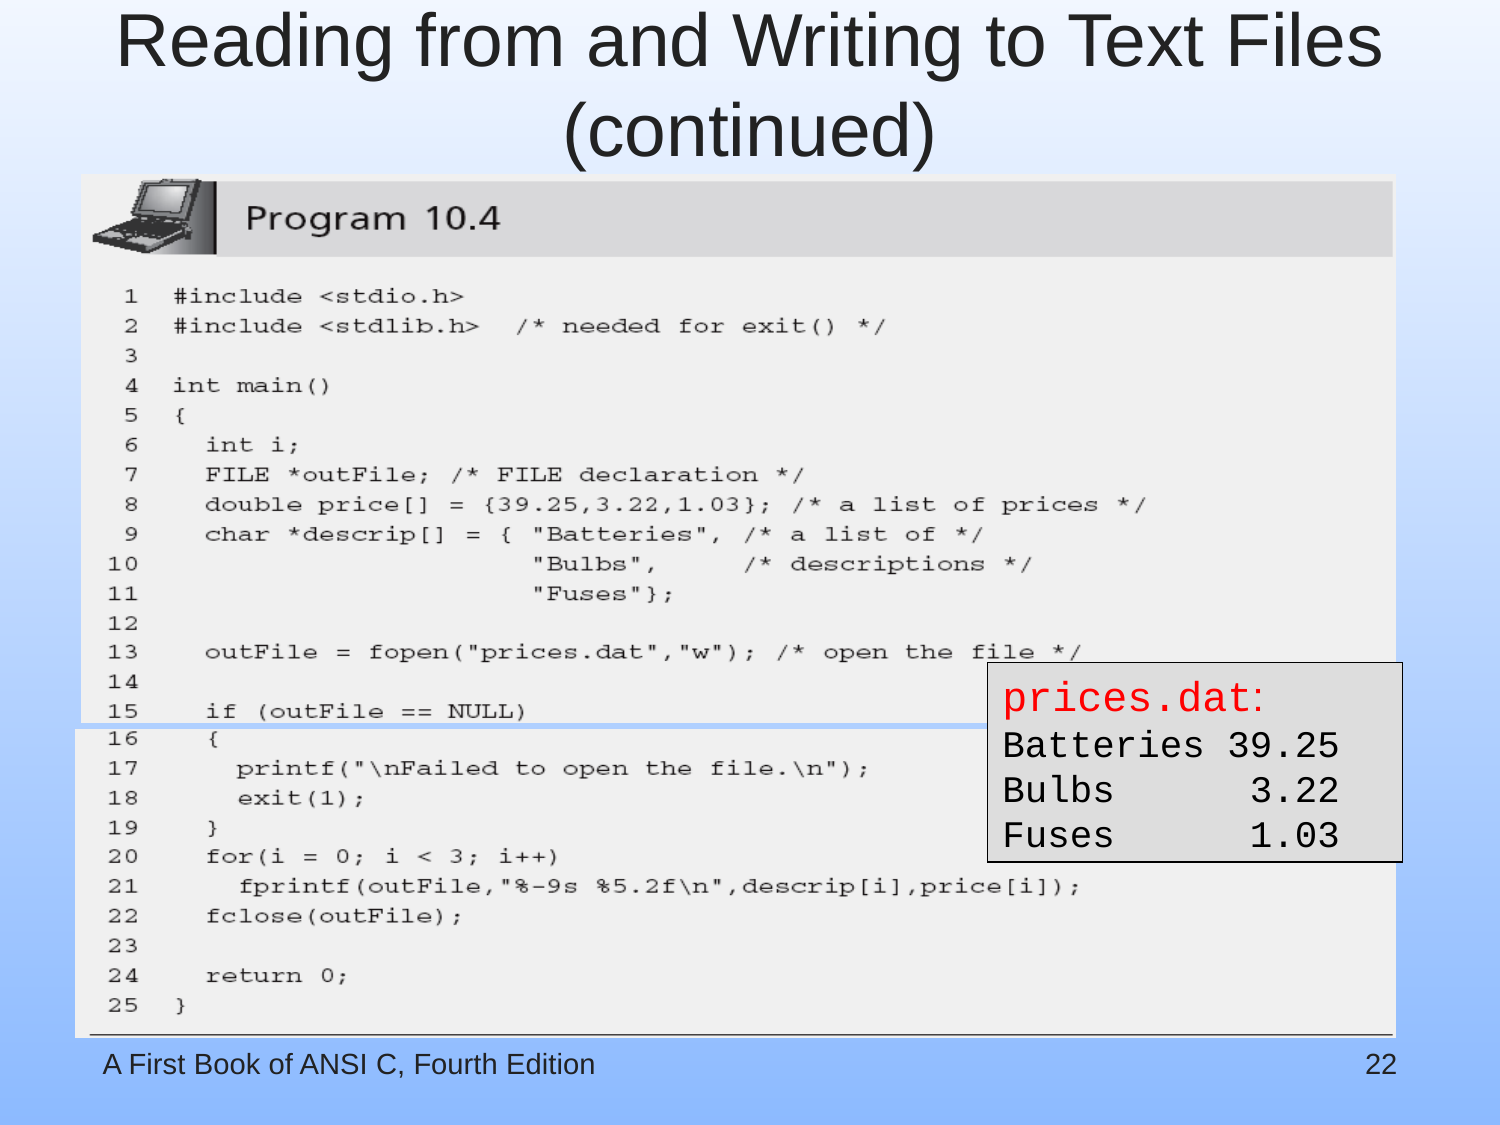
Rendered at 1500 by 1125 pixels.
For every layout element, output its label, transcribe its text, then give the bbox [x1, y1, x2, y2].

text_box prices.dat: Batteries 39.25 Bulbs 3.22 Fuses 1.03 [1396, 662, 1403, 863]
footer A First Book of ANSI C, Fourth Edition [87, 1038, 1050, 1100]
slide_number 22 [1074, 1037, 1413, 1100]
text_box Reading from and Writing to Text Files (continued) [87, 0, 1413, 163]
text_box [74, 174, 1396, 1038]
